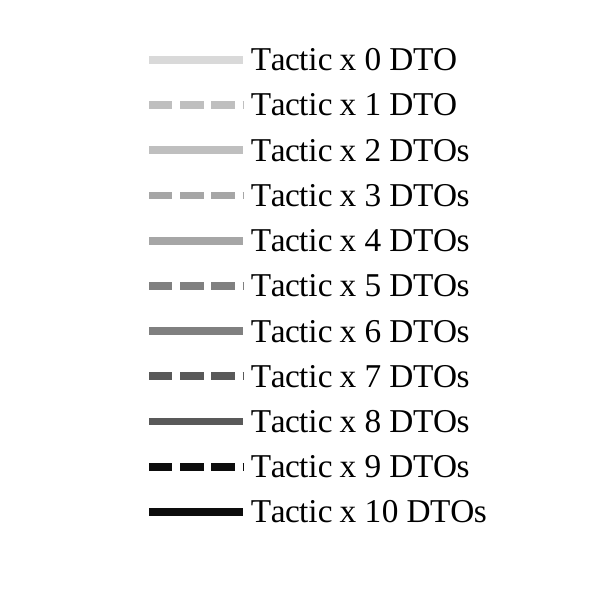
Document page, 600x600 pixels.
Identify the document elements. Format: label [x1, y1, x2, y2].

chart [0, 0, 600, 600]
